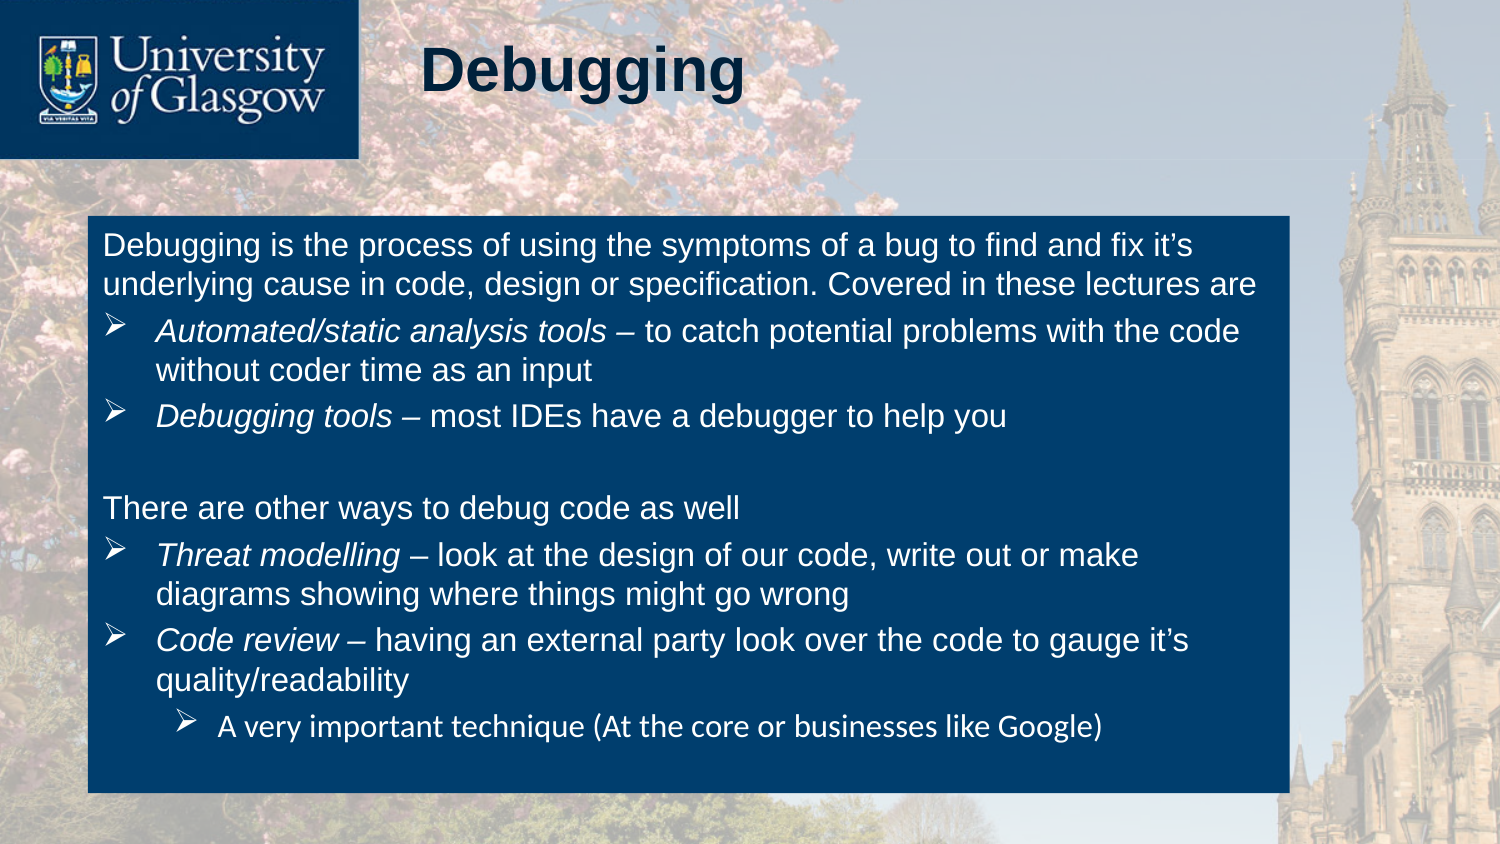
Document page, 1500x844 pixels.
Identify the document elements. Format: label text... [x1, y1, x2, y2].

list Debugging is the process of using the symptoms of a bug to find and fix it’s underlying cause in code, design or specification. Covered in these lectures are Automated/static analysis tools – to catch potential problems with the code without coder time as an input Debugging tools – most IDEs have a debugger to help you There are other ways to debug code as well Threat modelling – look at the design of our code, write out or make diagrams showing where things might go wrong Code review – having an external party look over the code to gauge it’s quality/readability A very important technique (At the core or businesses like Google) [87, 215, 1290, 794]
title Debugging [405, 29, 1395, 113]
picture [0, 0, 358, 159]
